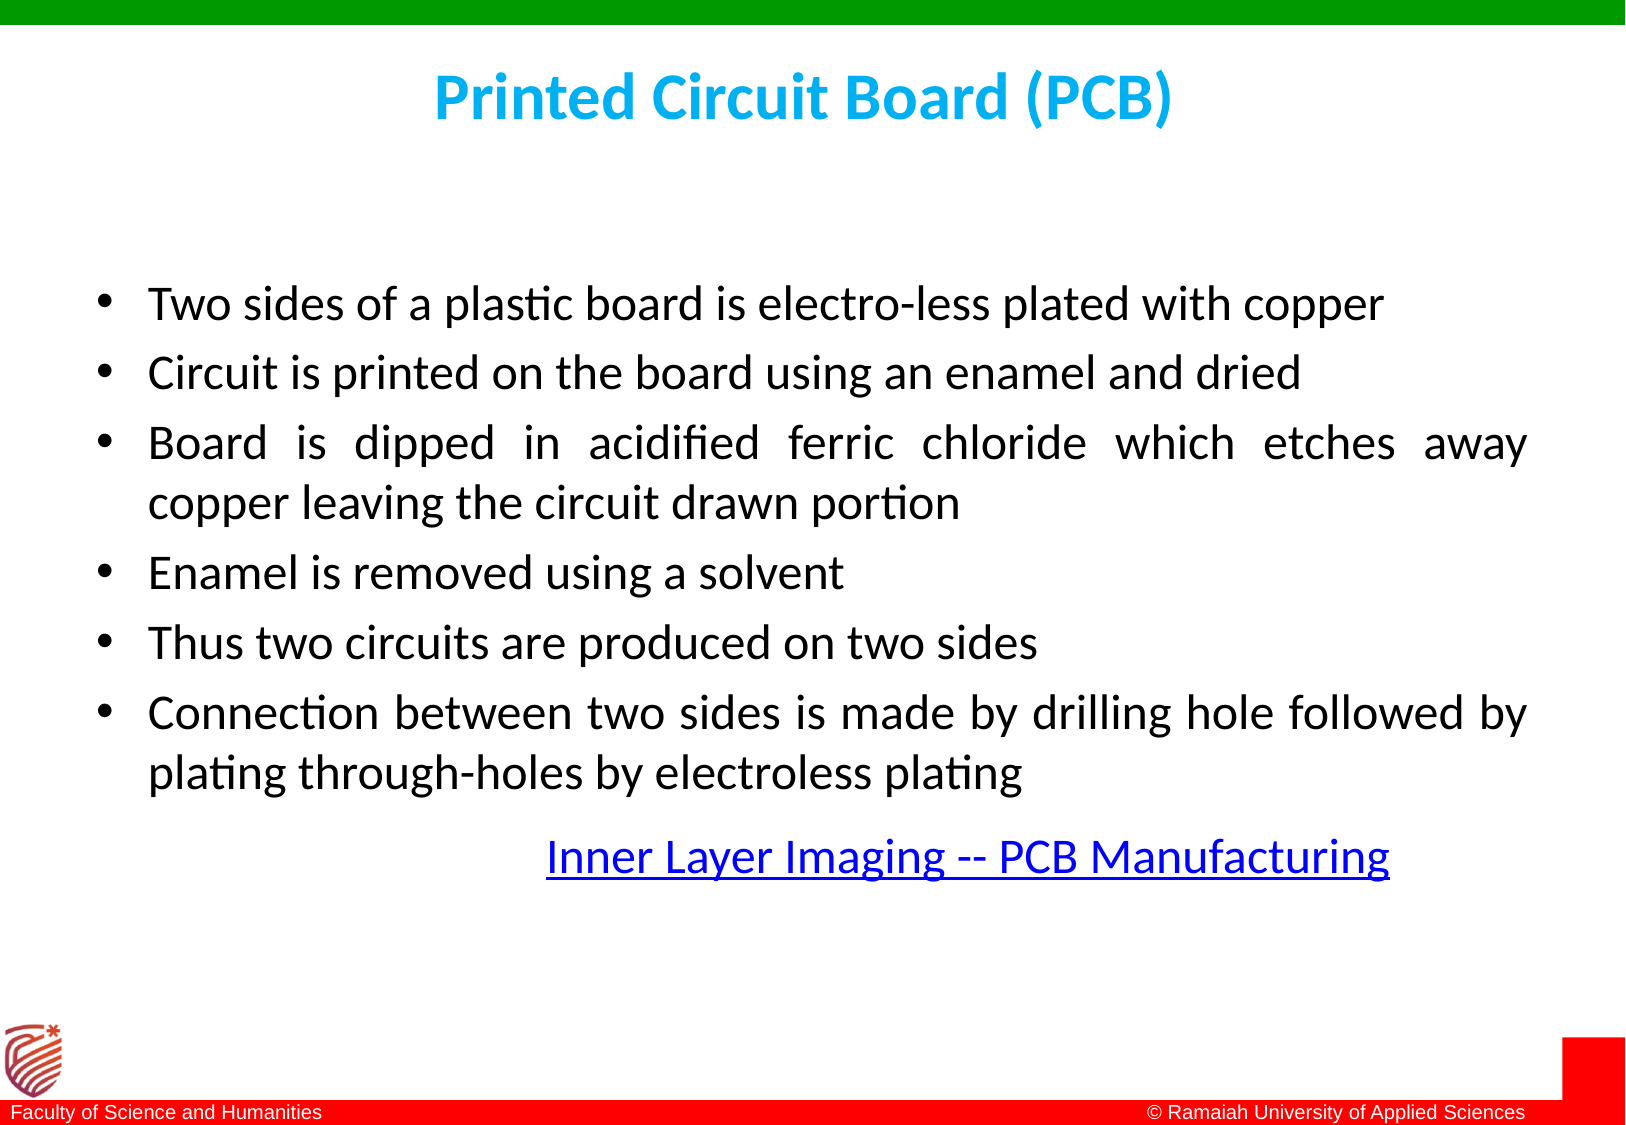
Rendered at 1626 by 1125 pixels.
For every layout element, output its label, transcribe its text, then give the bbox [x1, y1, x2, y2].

title Printed Circuit Board (PCB) [81, 45, 1544, 163]
picture [0, 1013, 69, 1100]
list Two sides of a plastic board is electro-less plated with copper Circuit is printed on the board using an enamel and dried Board is dipped in acidified ferric chloride which etches away copper leaving the circuit drawn portion Enamel is removed using a solvent Thus two circuits are produced on two sides Connection between two sides is made by drilling hole followed by plating through-holes by electroless plating Inner Layer Imaging -- PCB Manufacturing [81, 262, 1544, 1005]
